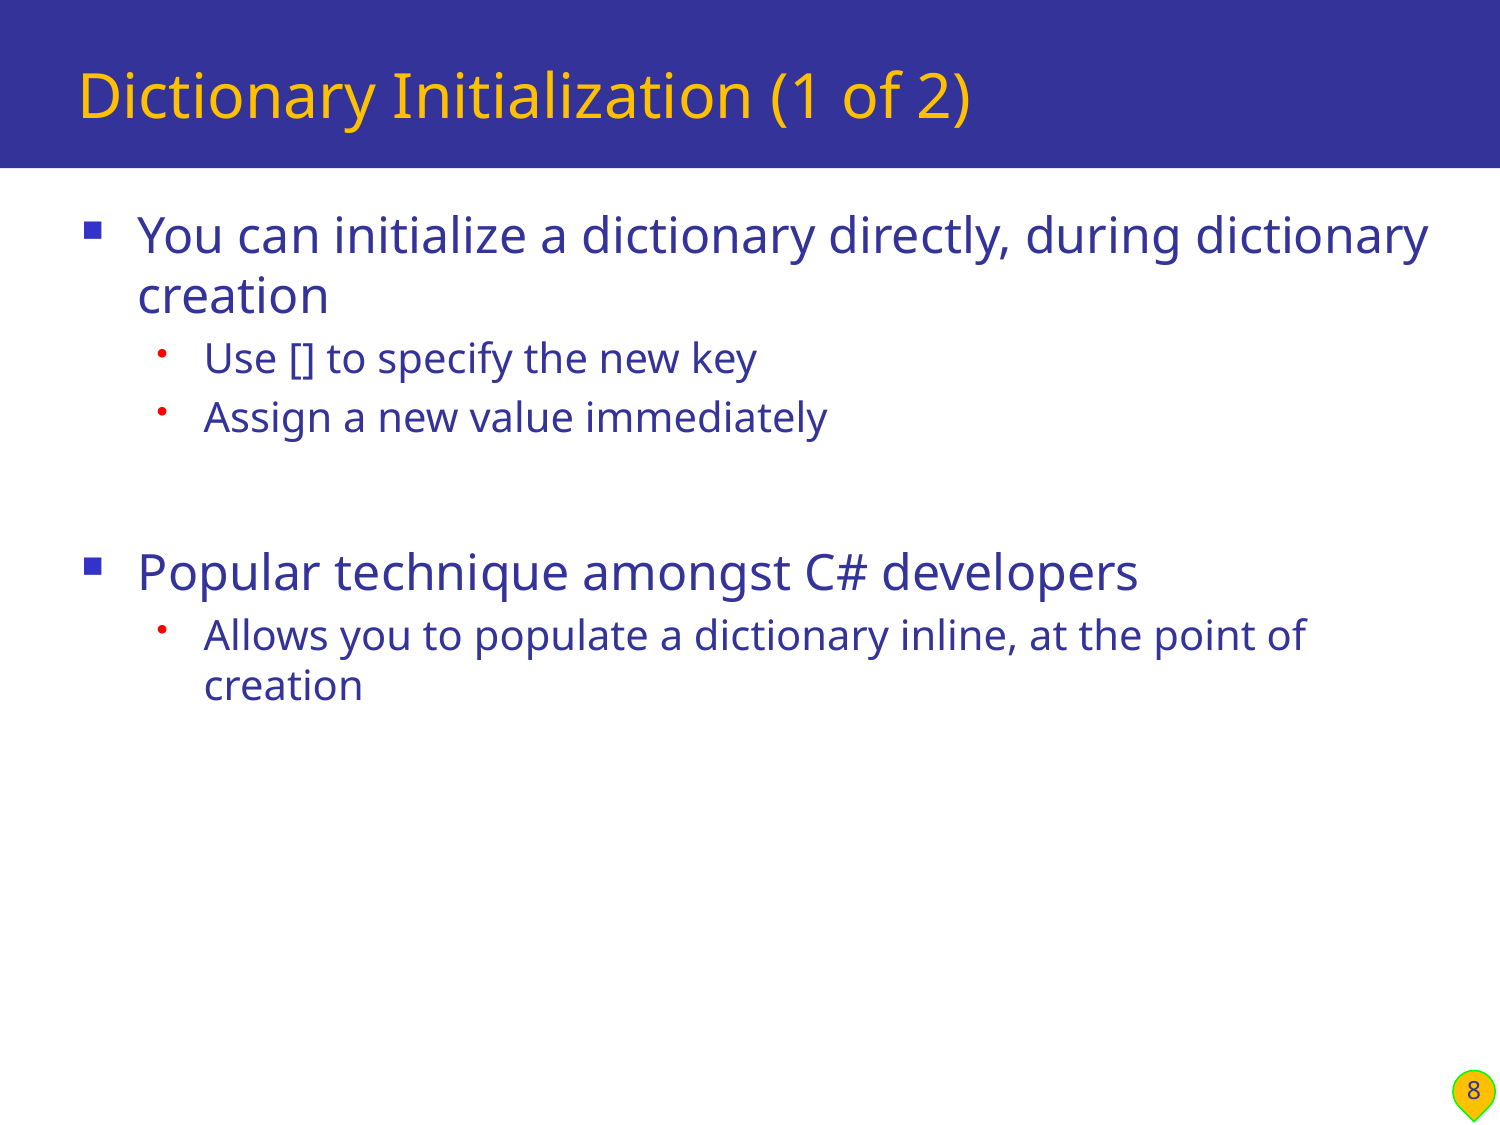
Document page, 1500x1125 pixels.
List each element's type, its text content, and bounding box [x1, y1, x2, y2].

list You can initialize a dictionary directly, during dictionary creation Use [] to specify the new key Assign a new value immediately Popular technique amongst C# developers Allows you to populate a dictionary inline, at the point of creation [66, 196, 1460, 1007]
title Dictionary Initialization (1 of 2) [61, 24, 1465, 139]
footer 8 [1431, 1040, 1500, 1117]
